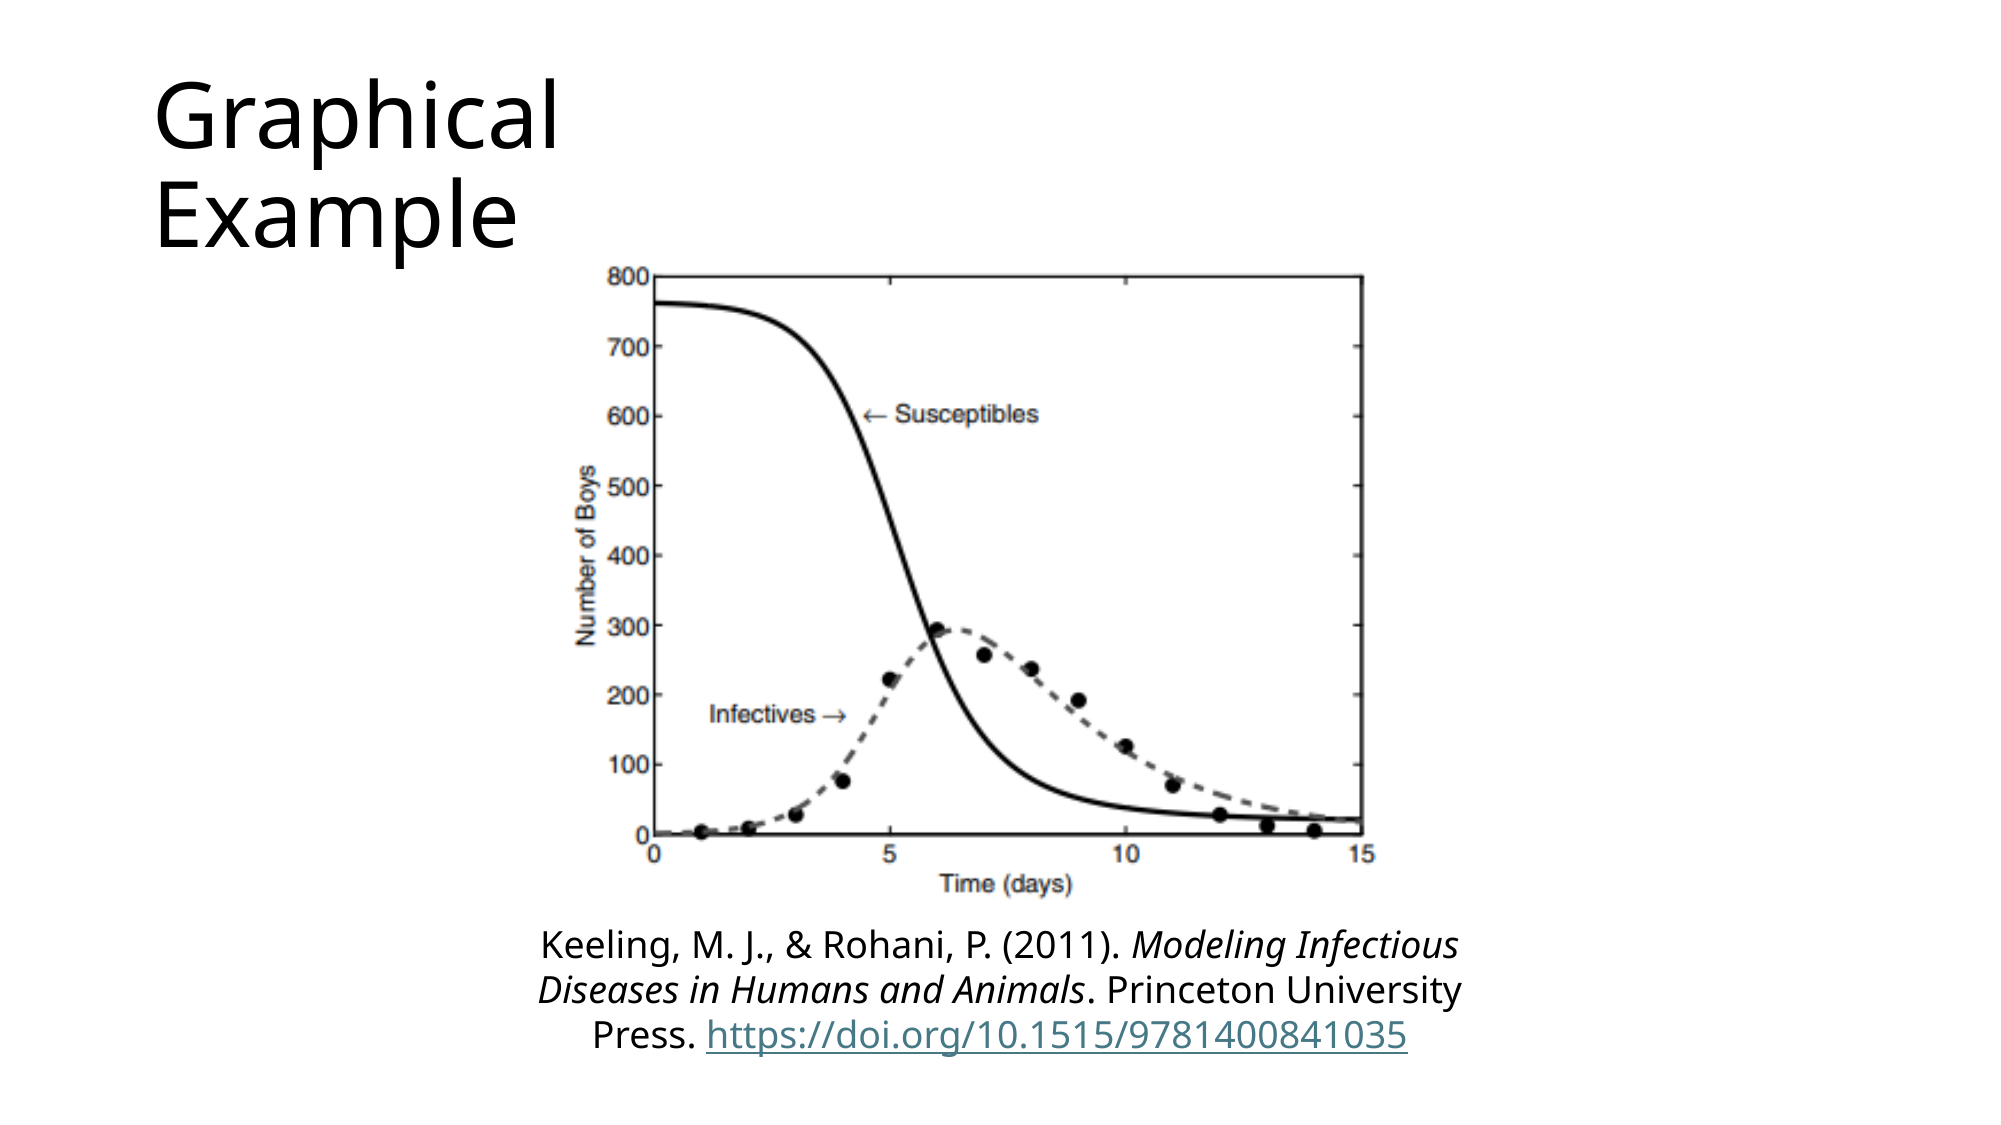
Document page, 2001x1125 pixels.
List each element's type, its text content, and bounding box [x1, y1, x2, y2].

picture [554, 241, 1446, 919]
text_box Keeling, M. J., & Rohani, P. (2011). Modeling Infectious Diseases in Humans and Animals. Princeton University Press. https://doi.org/10.1515/9781400841035 [500, 913, 1500, 1070]
title Graphical Example [137, 59, 905, 278]
